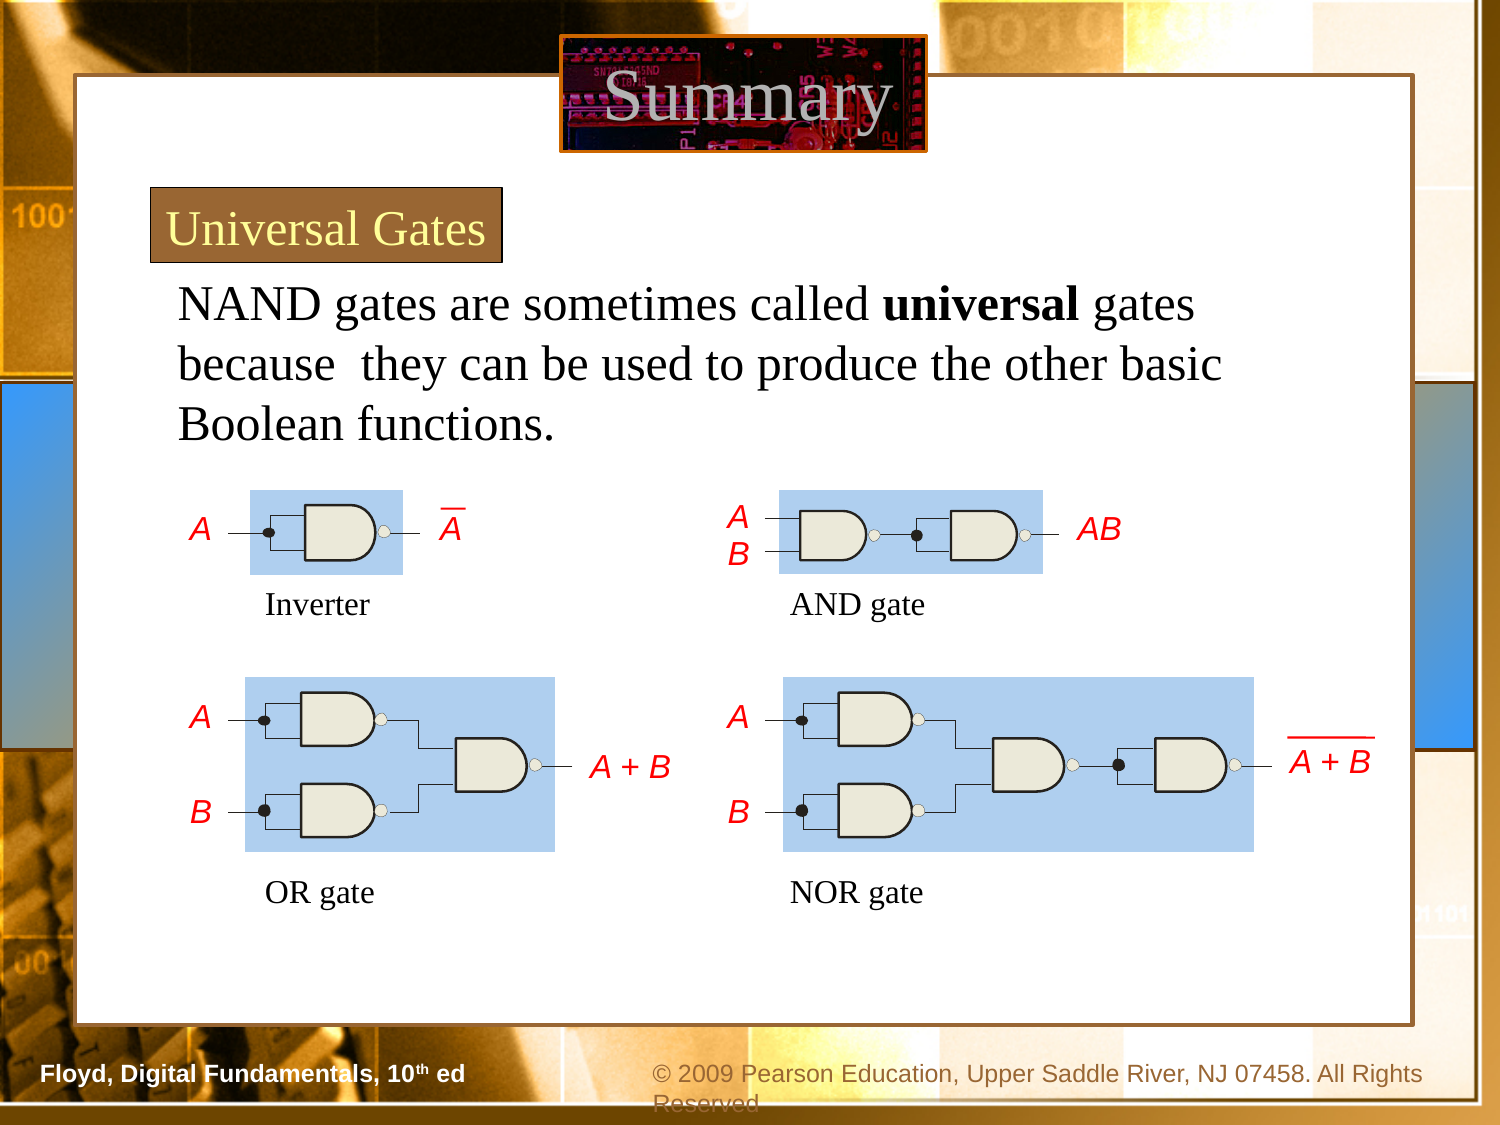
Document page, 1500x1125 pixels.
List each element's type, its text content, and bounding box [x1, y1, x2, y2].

text_box NOR gate [774, 862, 975, 918]
text_box NAND gates are sometimes called universal gates because they can be used to produce the other basic Boolean functions. [162, 262, 1350, 458]
text_box B [174, 782, 224, 838]
text_box AB [1063, 499, 1138, 555]
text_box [762, 674, 1275, 857]
picture [0, 0, 1500, 1125]
text_box AND gate [774, 579, 975, 630]
text_box A + B [575, 737, 700, 793]
text_box A [712, 687, 762, 743]
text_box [224, 674, 575, 857]
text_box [425, 499, 476, 556]
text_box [224, 487, 425, 579]
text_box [1274, 732, 1400, 788]
text_box B [712, 524, 763, 580]
text_box A [712, 487, 762, 524]
text_box Universal Gates [150, 187, 502, 263]
text_box B [712, 782, 762, 838]
text_box OR gate [249, 862, 450, 918]
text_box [762, 487, 1063, 579]
picture [562, 37, 925, 150]
text_box Inverter [249, 574, 450, 630]
text_box A [174, 687, 224, 743]
text_box A [174, 499, 224, 555]
